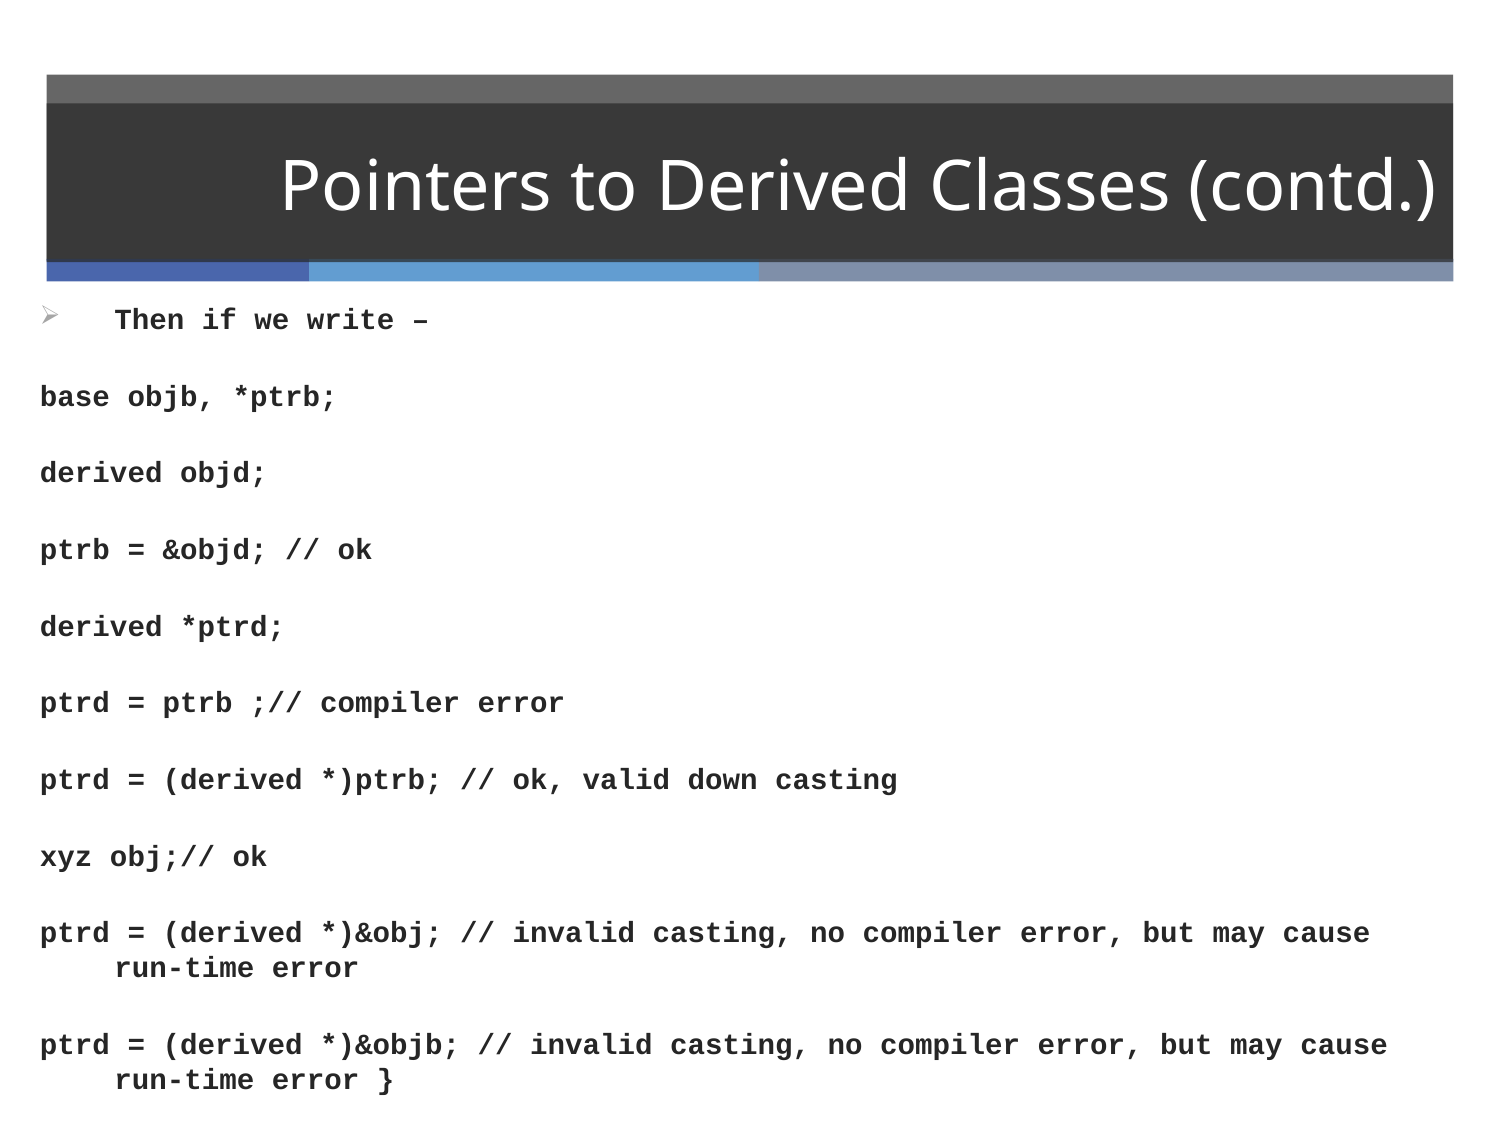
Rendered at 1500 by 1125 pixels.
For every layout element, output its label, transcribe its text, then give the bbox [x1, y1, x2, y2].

list Then if we write – base objb, *ptrb; derived objd; ptrb = &objd; // ok derived *ptrd; ptrd = ptrb ;// compiler error ptrd = (derived *)ptrb; // ok, valid down casting xyz obj;// ok ptrd = (derived *)&obj; // invalid casting, no compiler error, but may cause run-time error ptrd = (derived *)&objb; // invalid casting, no compiler error, but may cause run-time error } [24, 299, 1454, 1125]
title Pointers to Derived Classes (contd.) [46, 103, 1454, 263]
